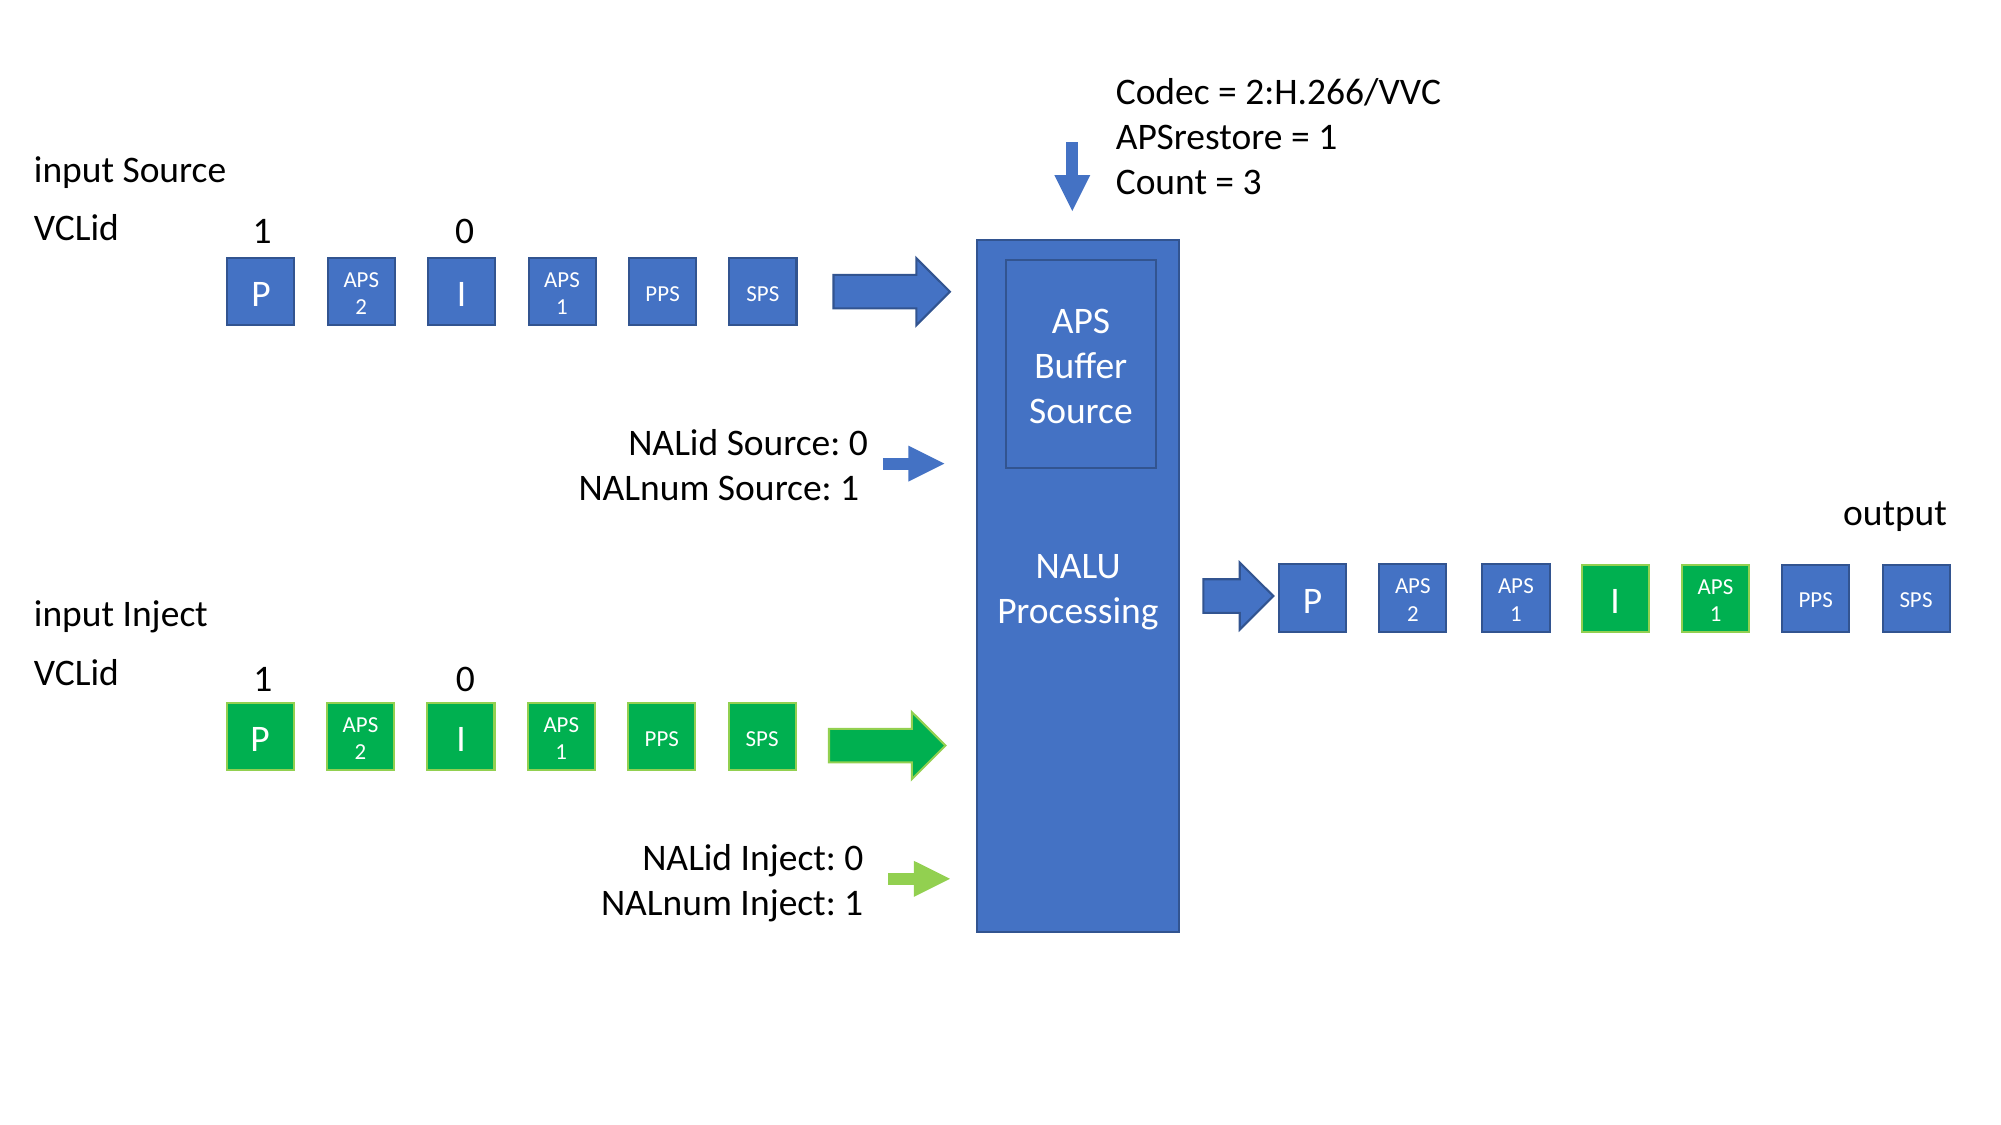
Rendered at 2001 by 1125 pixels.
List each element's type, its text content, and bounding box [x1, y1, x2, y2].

text_box SPS [728, 257, 798, 326]
text_box I [427, 257, 496, 326]
text_box NALid Inject: 0 NALnum Inject: 1 [474, 825, 879, 931]
text_box 0 [440, 199, 474, 259]
text_box APS 1 [528, 257, 597, 326]
text_box PPS [627, 702, 696, 771]
text_box [1202, 560, 1275, 633]
text_box 1 [237, 199, 272, 259]
text_box SPS [1882, 564, 1951, 633]
text_box [827, 709, 947, 782]
text_box [832, 255, 952, 328]
text_box input Source [19, 138, 274, 198]
text_box NALid Source: 0 NALnum Source: 1 [494, 410, 883, 516]
text_box PPS [628, 257, 697, 326]
text_box P [226, 257, 295, 326]
text_box input Inject [19, 581, 274, 641]
text_box PPS [1781, 564, 1850, 633]
text_box I [1581, 564, 1650, 633]
text_box NALU Processing [976, 239, 1180, 933]
text_box APS Buffer Source [1005, 259, 1157, 469]
text_box APS 1 [1681, 564, 1750, 633]
text_box VCLid [19, 196, 1019, 256]
text_box 1 [238, 646, 273, 707]
text_box P [226, 702, 295, 771]
text_box VCLid [19, 640, 976, 701]
text_box APS 1 [1481, 563, 1551, 633]
text_box P [1278, 563, 1347, 633]
text_box APS2 [1378, 563, 1447, 633]
text_box APS 1 [527, 702, 596, 771]
text_box SPS [728, 702, 797, 771]
text_box APS 2 [326, 702, 395, 771]
text_box APS2 [327, 257, 396, 326]
text_box Codec = 2:H.266/VVC APSrestore = 1 Count = 3 [1101, 59, 1590, 210]
text_box I [426, 702, 496, 771]
text_box output [1828, 480, 2000, 540]
text_box 0 [441, 646, 475, 707]
